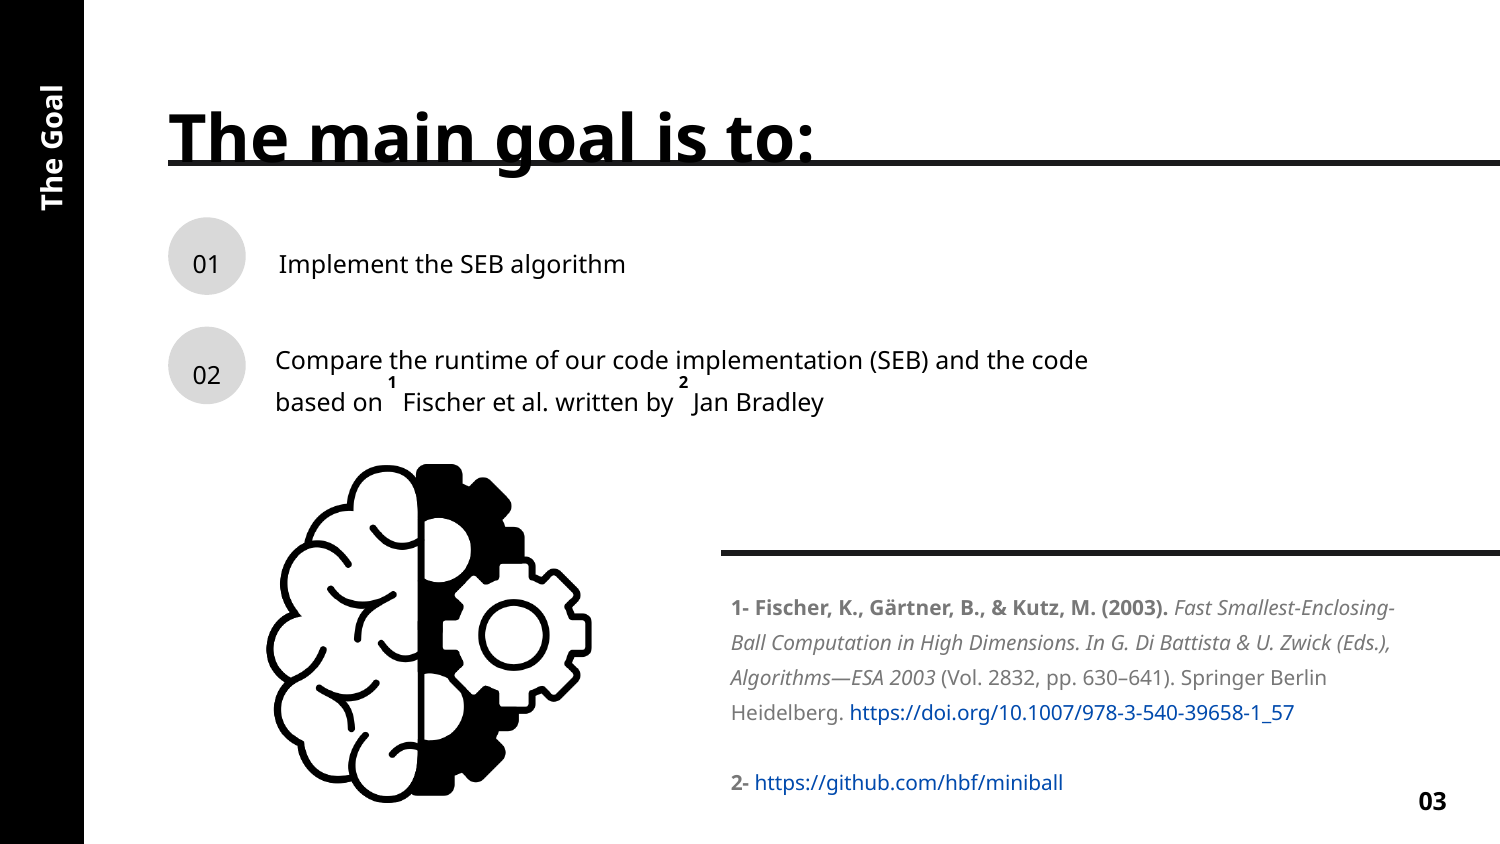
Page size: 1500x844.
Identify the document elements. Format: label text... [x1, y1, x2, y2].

text_box [881, 160, 1500, 166]
text_box The main goal is to: [168, 64, 881, 176]
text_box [167, 326, 246, 405]
text_box 1 [383, 364, 402, 393]
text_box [167, 217, 246, 296]
text_box 03 [1384, 773, 1448, 816]
text_box 2 [678, 364, 689, 393]
text_box 1- Fischer, K., Gärtner, B., & Kutz, M. (2003). Fast Smallest-Enclosing-Ball Computation in High Dimensions. In G. Di Battista & U. Zwick (Eds.), Algorithms—ESA 2003 (Vol. 2832, pp. 630–641). Springer Berlin Heidelberg. https://doi.org/10.1007/978-3-540-39658-1_57 2- https://github.com/hbf/miniball [730, 585, 1416, 830]
text_box Implement the SEB algorithm [266, 236, 722, 279]
text_box Compare the runtime of our code implementation (SEB) and the code based on Fischer et al. written by Jan Bradley [275, 332, 1135, 417]
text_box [0, 0, 85, 844]
text_box [256, 464, 592, 803]
text_box [721, 550, 1500, 556]
